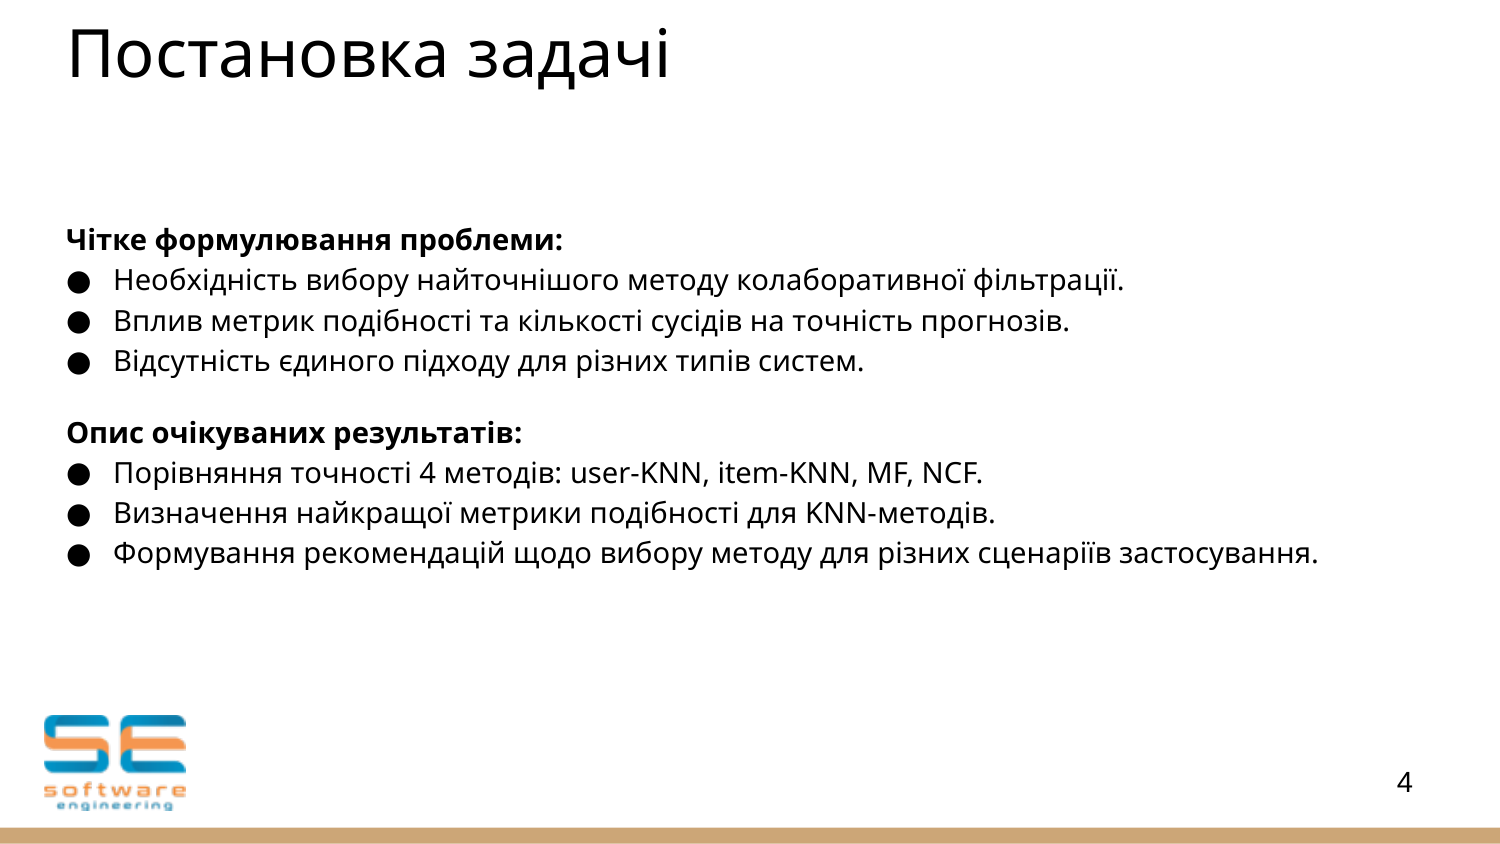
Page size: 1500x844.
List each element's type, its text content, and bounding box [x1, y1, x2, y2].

picture [43, 714, 186, 811]
title Постановка задачі [51, 0, 1449, 106]
list Чітке формулювання проблеми: Необхідність вибору найточнішого методу колаборативної фільтрації. Вплив метрик подібності та кількості сусідів на точність прогнозів. Відсутність єдиного підходу для різних типів систем. Опис очікуваних результатів: Порівняння точності 4 методів: user-KNN, item-KNN, MF, NCF. Визначення найкращої метрики подібності для KNN-методів. Формування рекомендацій щодо вибору методу для різних сценаріїв застосування. [51, 200, 1449, 752]
text_box 4 [1382, 755, 1500, 806]
